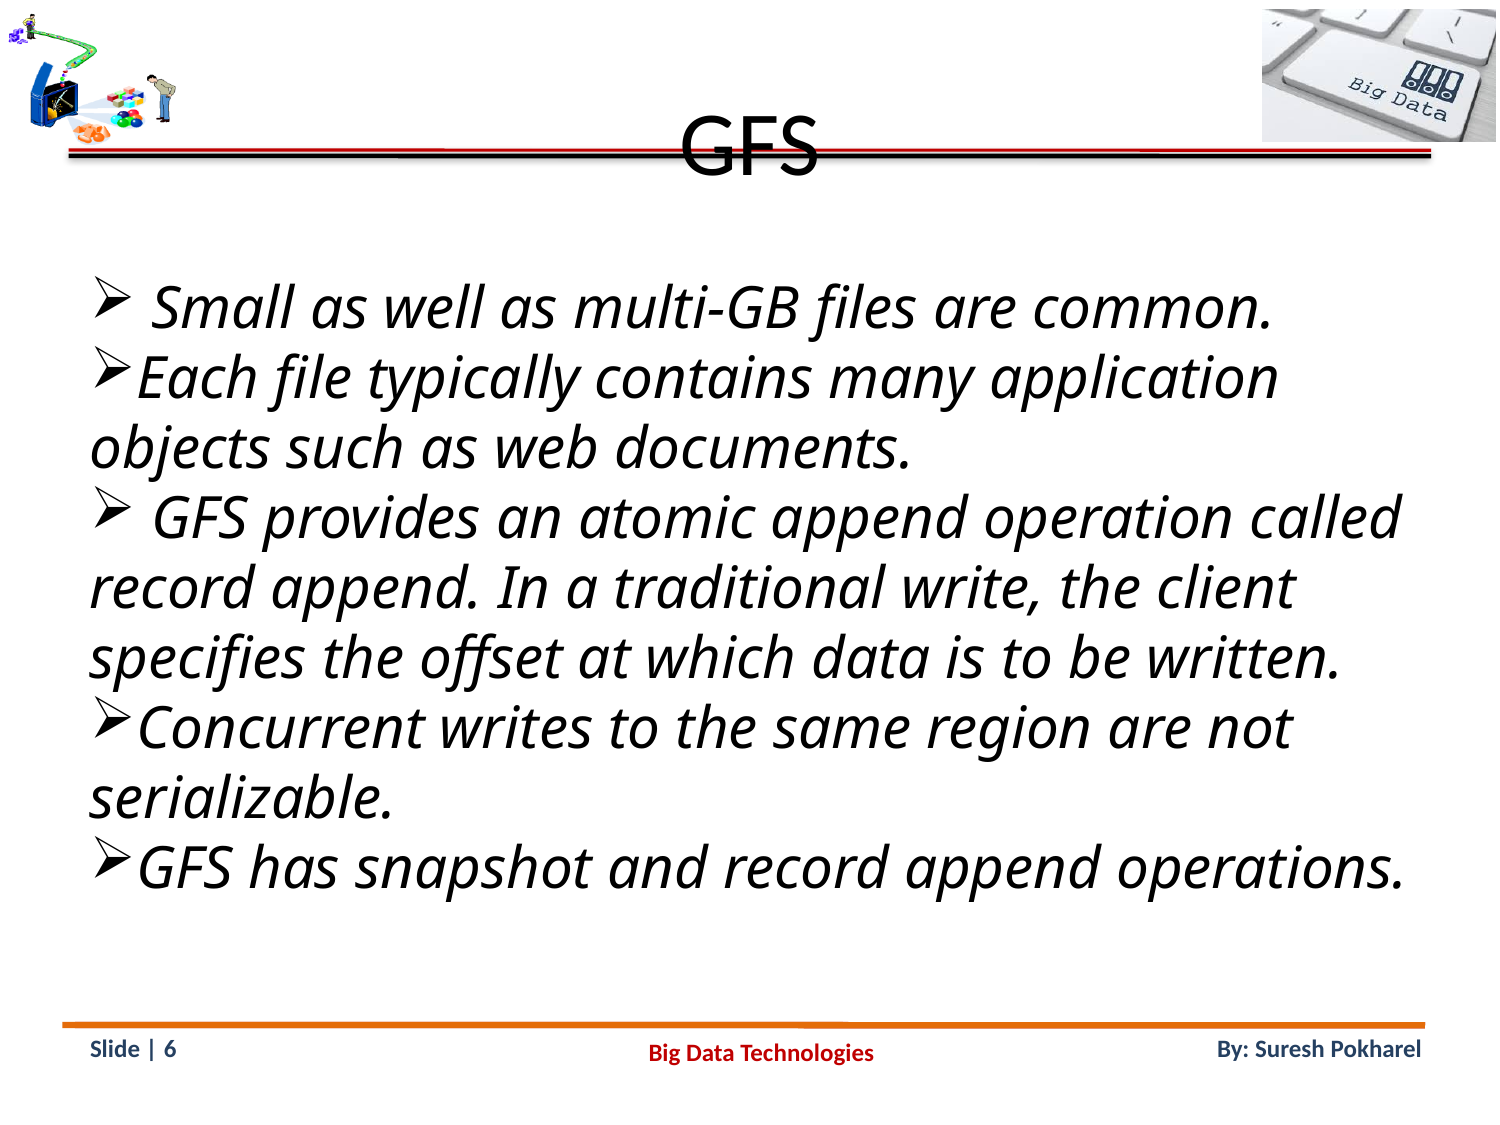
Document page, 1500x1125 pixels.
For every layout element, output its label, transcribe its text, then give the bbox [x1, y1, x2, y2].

text_box GFS [75, 45, 1425, 233]
picture [1262, 9, 1496, 142]
text_box Small as well as multi-GB files are common. Each file typically contains many application objects such as web documents. GFS provides an atomic append operation called record append. In a traditional write, the client specifies the offset at which data is to be written. Concurrent writes to the same region are not serializable. GFS has snapshot and record append operations. [75, 262, 1425, 1005]
picture [4, 10, 180, 148]
